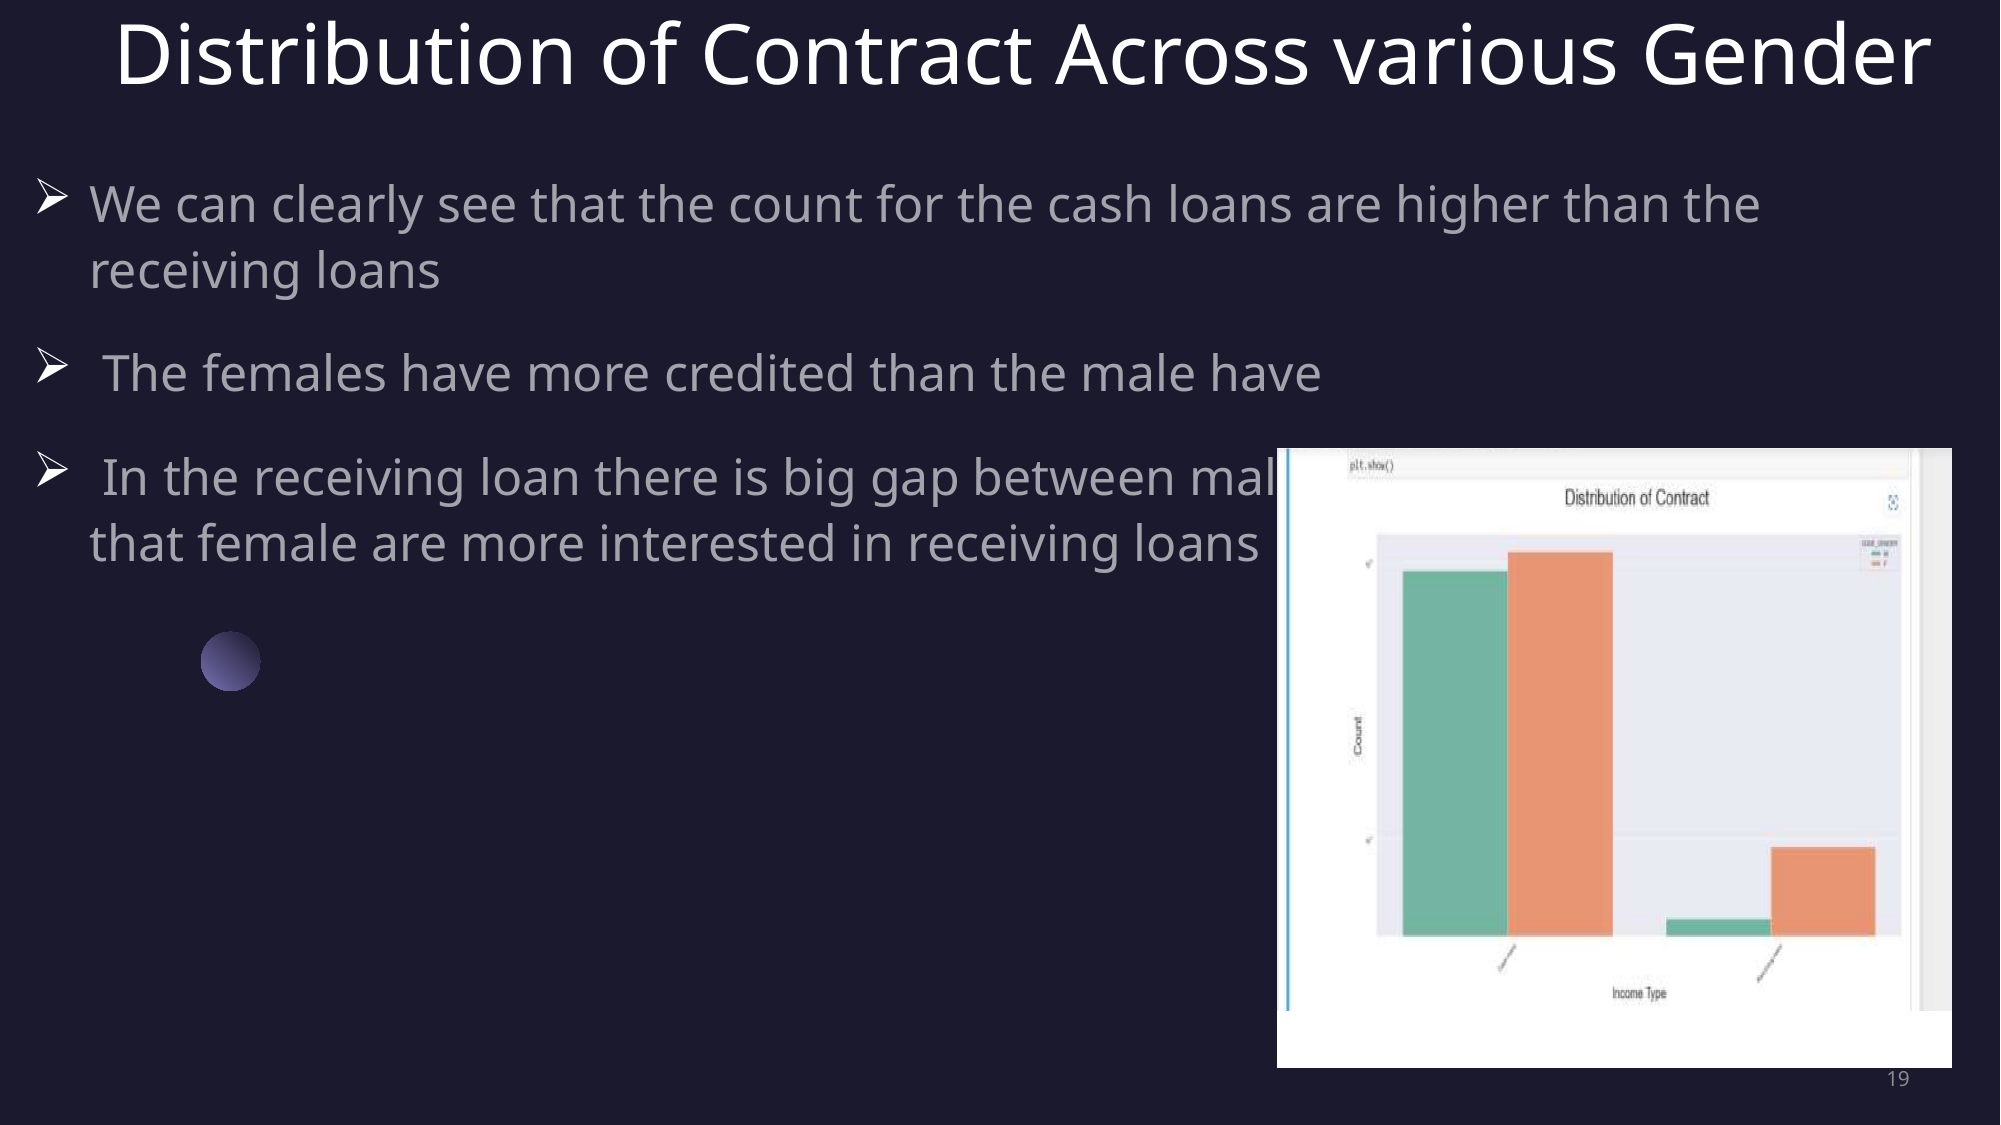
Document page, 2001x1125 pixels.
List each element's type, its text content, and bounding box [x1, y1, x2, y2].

picture [1277, 448, 1952, 1068]
list We can clearly see that the count for the cash loans are higher than the receiving loans The females have more credited than the male have In the receiving loan there is big gap between male and female as it seems that female are more interested in receiving loans [32, 166, 1952, 1068]
slide_number 19 [1632, 1068, 1910, 1093]
title Distribution of Contract Across various Gender [48, 12, 2000, 167]
